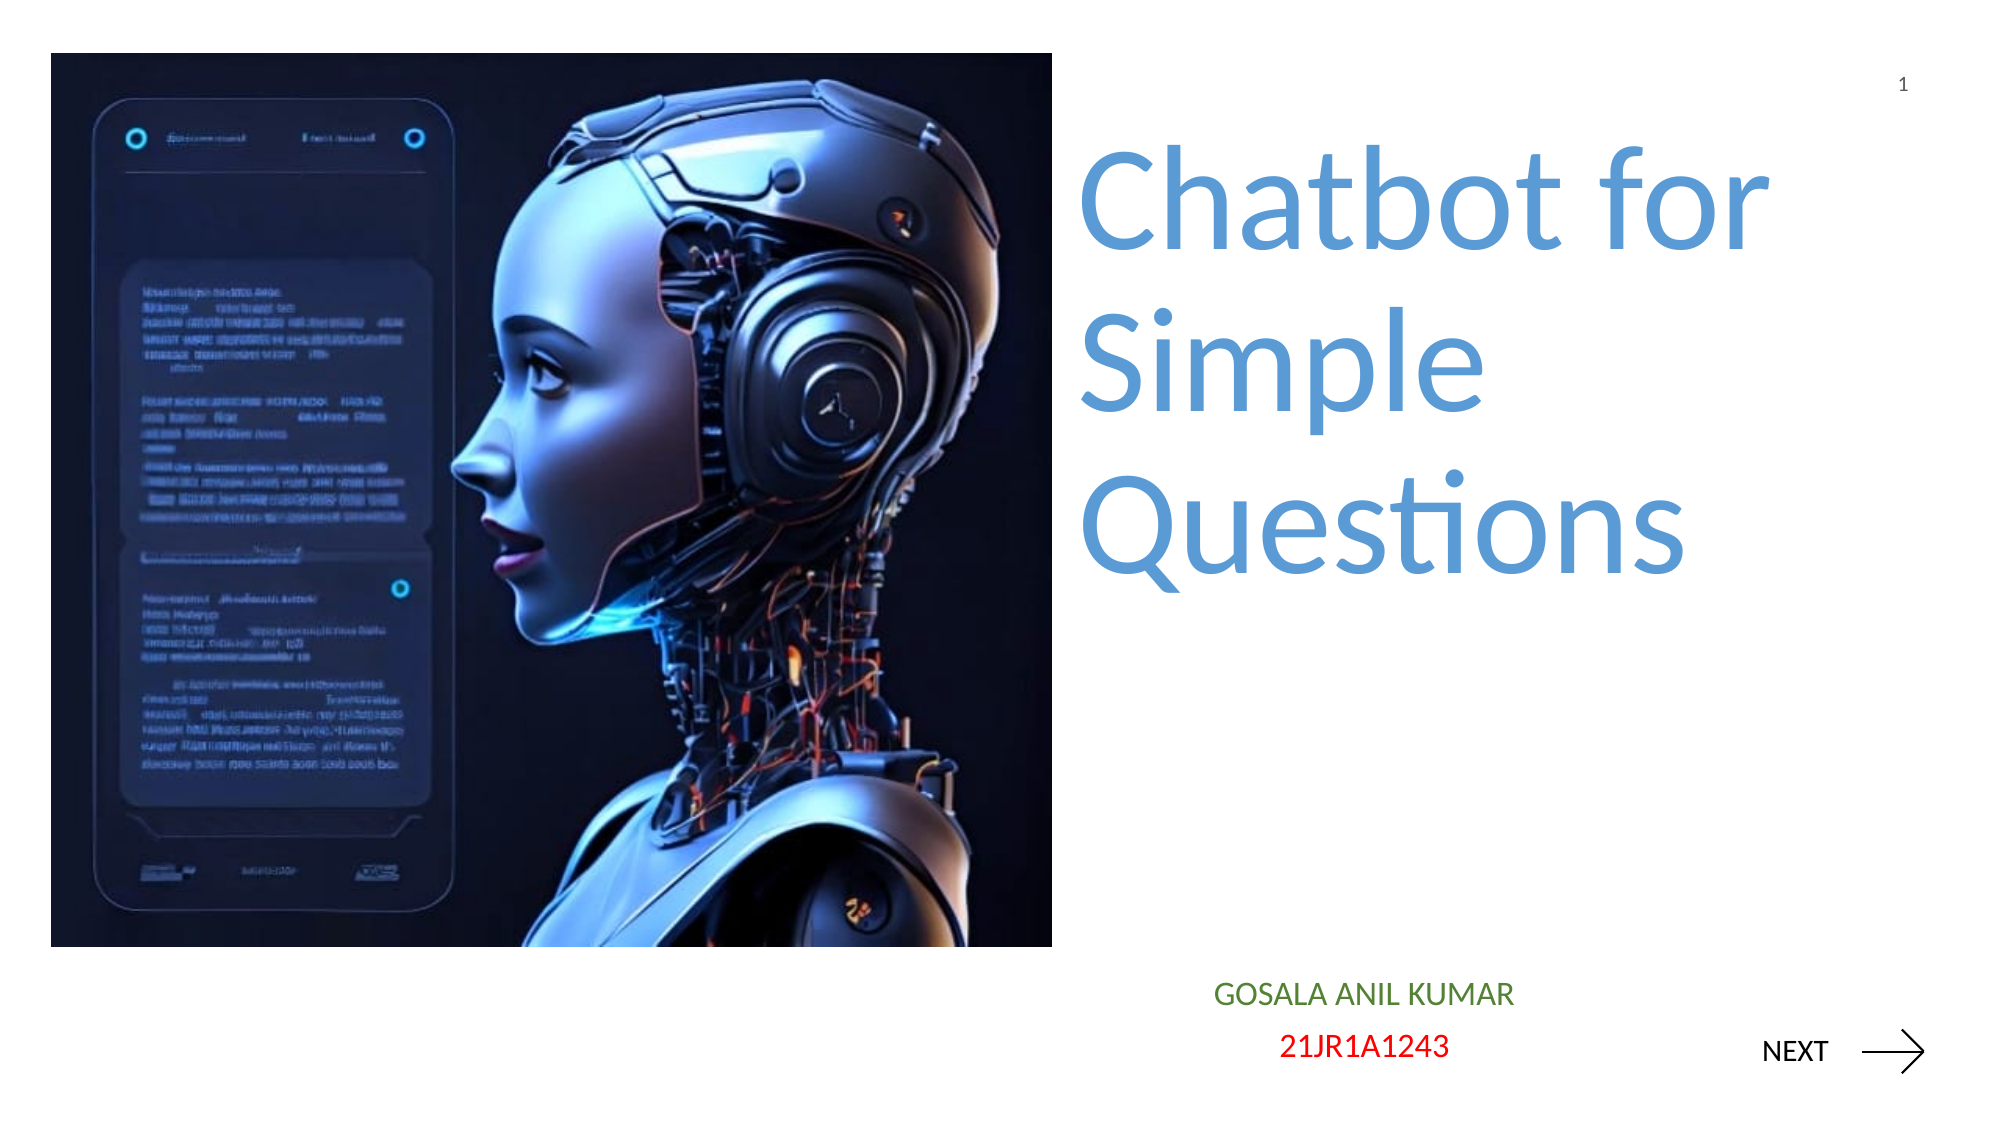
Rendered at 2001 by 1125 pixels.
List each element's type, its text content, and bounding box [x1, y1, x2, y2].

picture [51, 53, 1052, 947]
title Chatbot for Simple Questions [1062, 112, 1790, 764]
slide_number 1 [1862, 53, 1924, 113]
list GOSALA ANIL KUMAR 21JR1A1243 [1121, 946, 1607, 1073]
